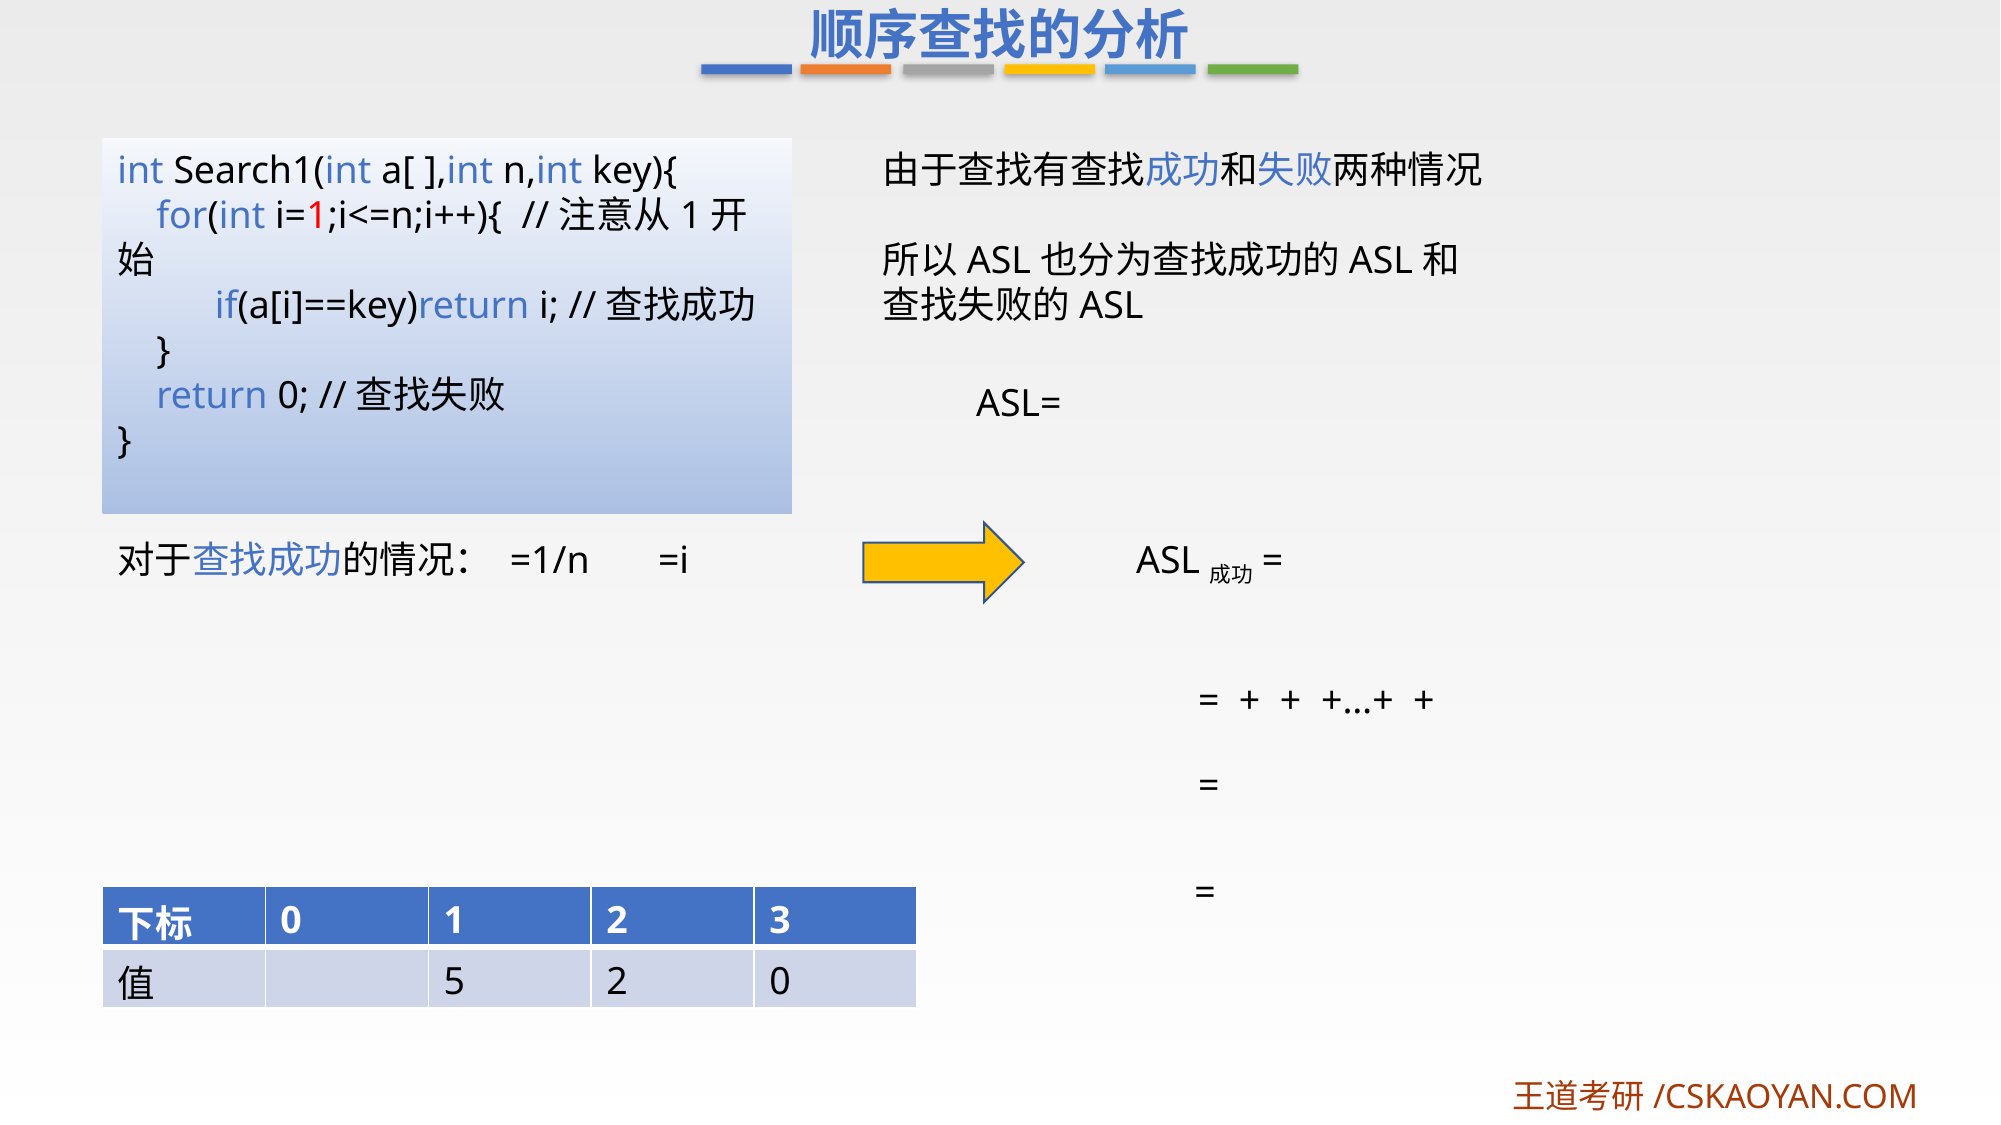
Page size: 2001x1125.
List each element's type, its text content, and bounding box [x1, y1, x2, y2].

table_cell 2 [592, 950, 753, 1007]
table_header 下标 [103, 887, 265, 944]
table_header 1 [429, 887, 590, 944]
table_cell [266, 950, 428, 1007]
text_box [701, 64, 1299, 75]
text_box [862, 520, 1026, 605]
table_header 2 [592, 887, 753, 944]
table_cell 值 [103, 950, 265, 1007]
text_box int Search1(int a[ ],int n,int key){ for(int i=1;i<=n;i++){ //注意从1开始 if(a[i]==key)return i; //查找成功 } return 0; //查找失败 } [102, 138, 792, 514]
text_box 顺序查找的分析 [653, 1, 1347, 74]
table_cell 0 [755, 950, 916, 1007]
table_cell 5 [429, 950, 590, 1007]
table_header 0 [266, 887, 428, 944]
table_header 3 [755, 887, 916, 944]
text_box 由于查找有查找成功和失败两种情况 所以ASL也分为查找成功的ASL和查找失败的ASL [868, 138, 1499, 334]
footer 王道考研/CSKAOYAN.COM [1430, 1065, 2000, 1125]
